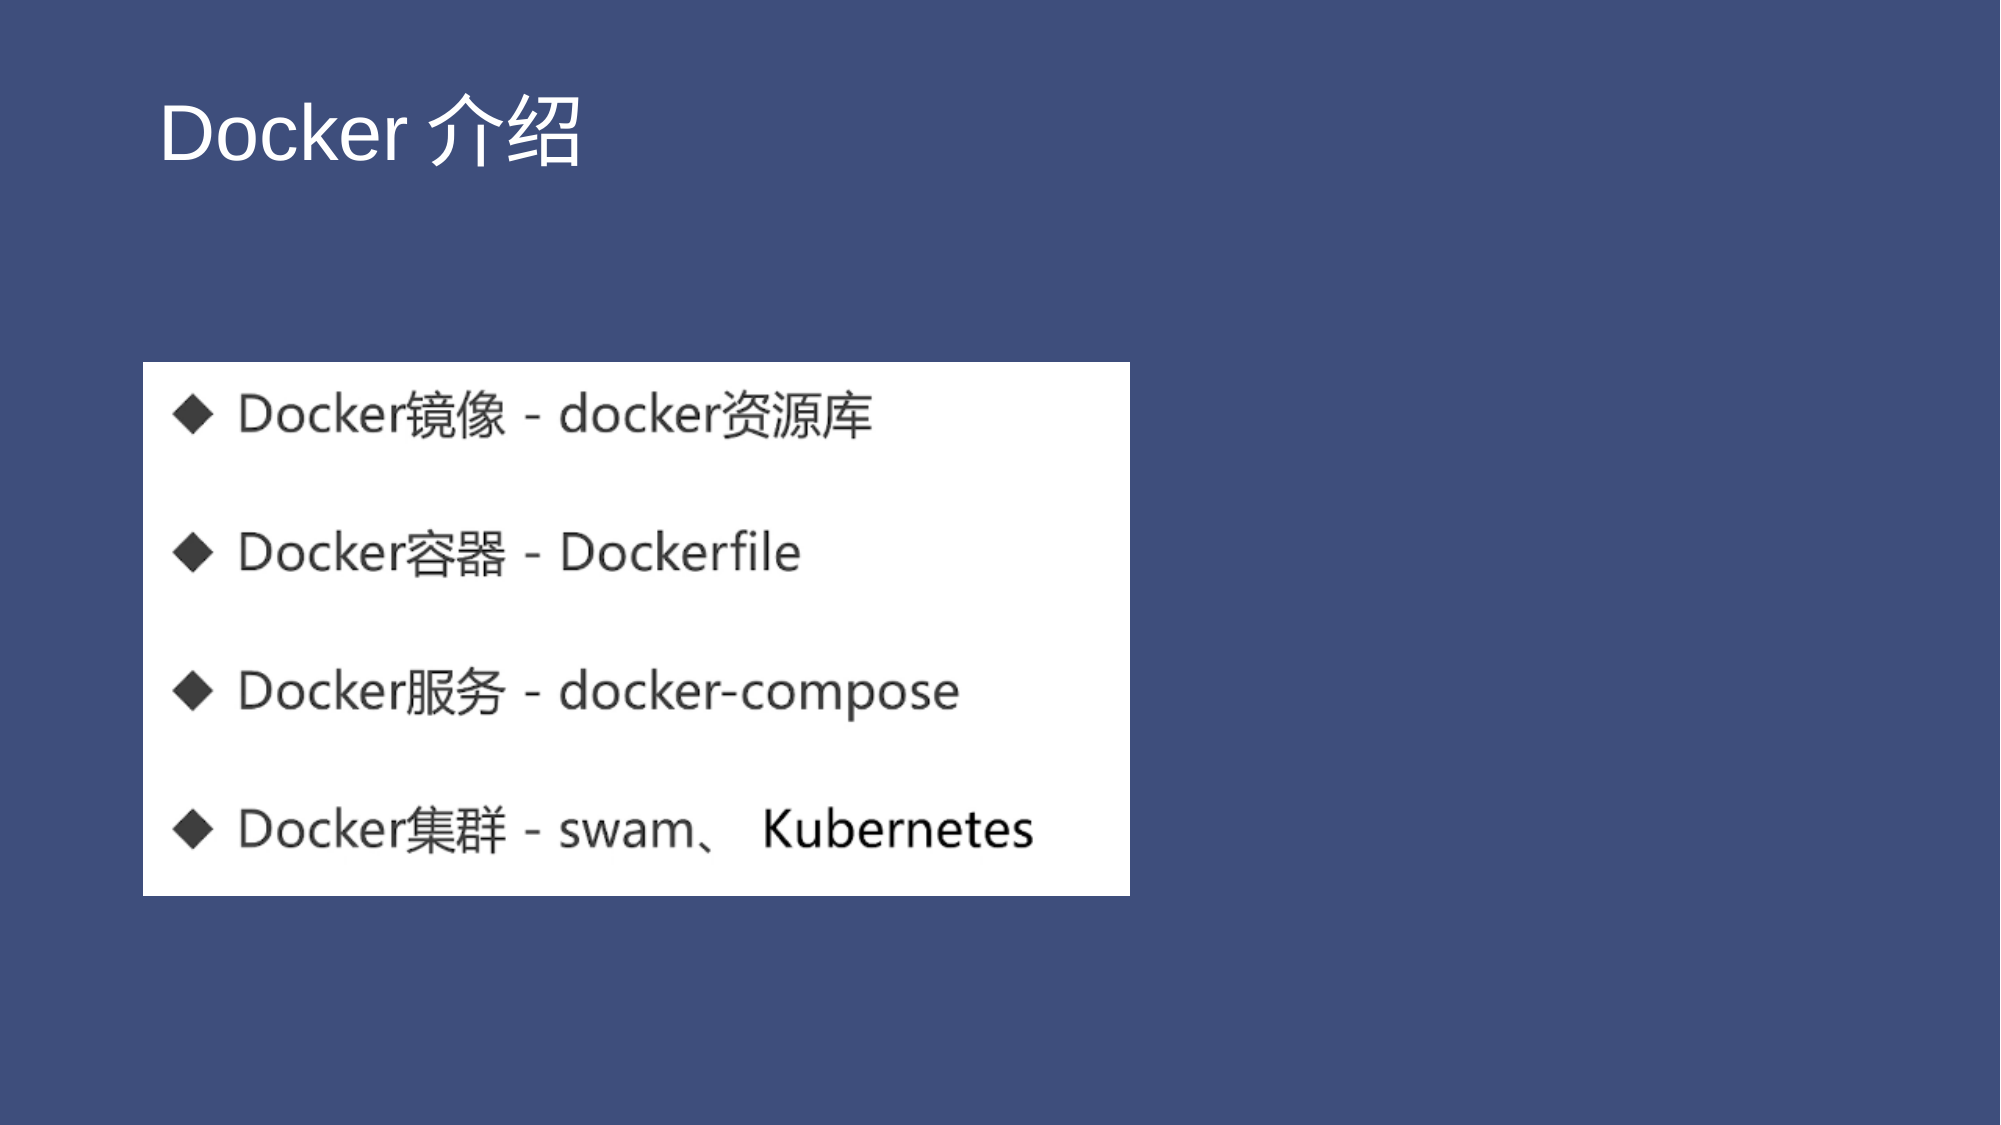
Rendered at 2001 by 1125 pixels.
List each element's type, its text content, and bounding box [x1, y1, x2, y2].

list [143, 362, 1130, 896]
title Docker介绍 [143, 54, 1857, 280]
